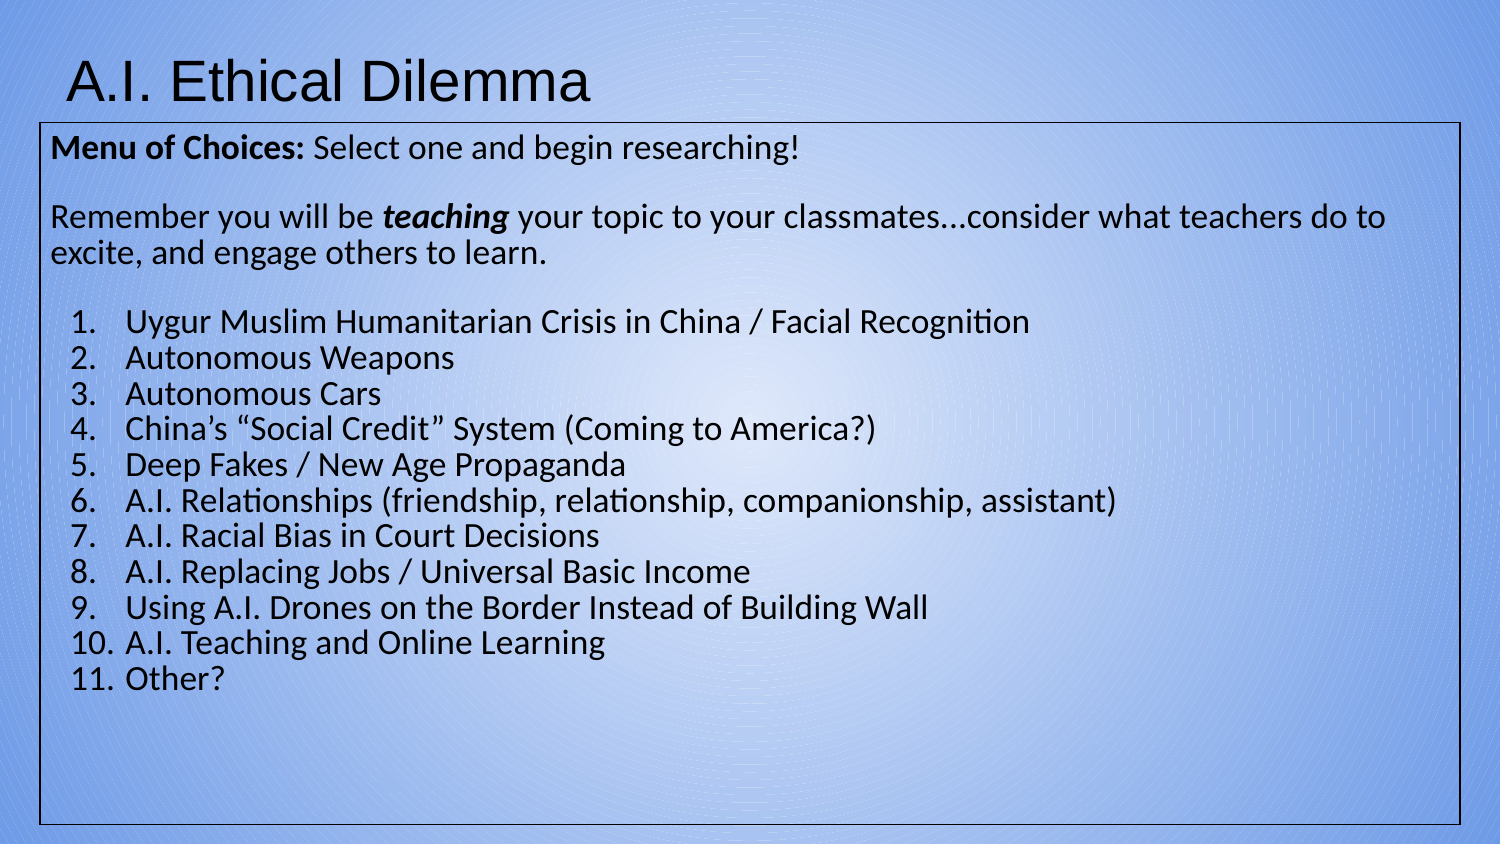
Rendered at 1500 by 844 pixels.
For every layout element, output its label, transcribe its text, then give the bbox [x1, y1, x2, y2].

title A.I. Ethical Dilemma [51, 28, 1449, 122]
table_header Menu of Choices: Select one and begin researching! Remember you will be teaching your topic to your classmates...consider what teachers do to excite, and engage others to learn. Uygur Muslim Humanitarian Crisis in China / Facial Recognition Autonomous Weapons Autonomous Cars China’s “Social Credit” System (Coming to America?) Deep Fakes / New Age Propaganda A.I. Relationships (friendship, relationship, companionship, assistant) A.I. Racial Bias in Court Decisions A.I. Replacing Jobs / Universal Basic Income Using A.I. Drones on the Border Instead of Building Wall A.I. Teaching and Online Learning Other? [41, 123, 1459, 824]
